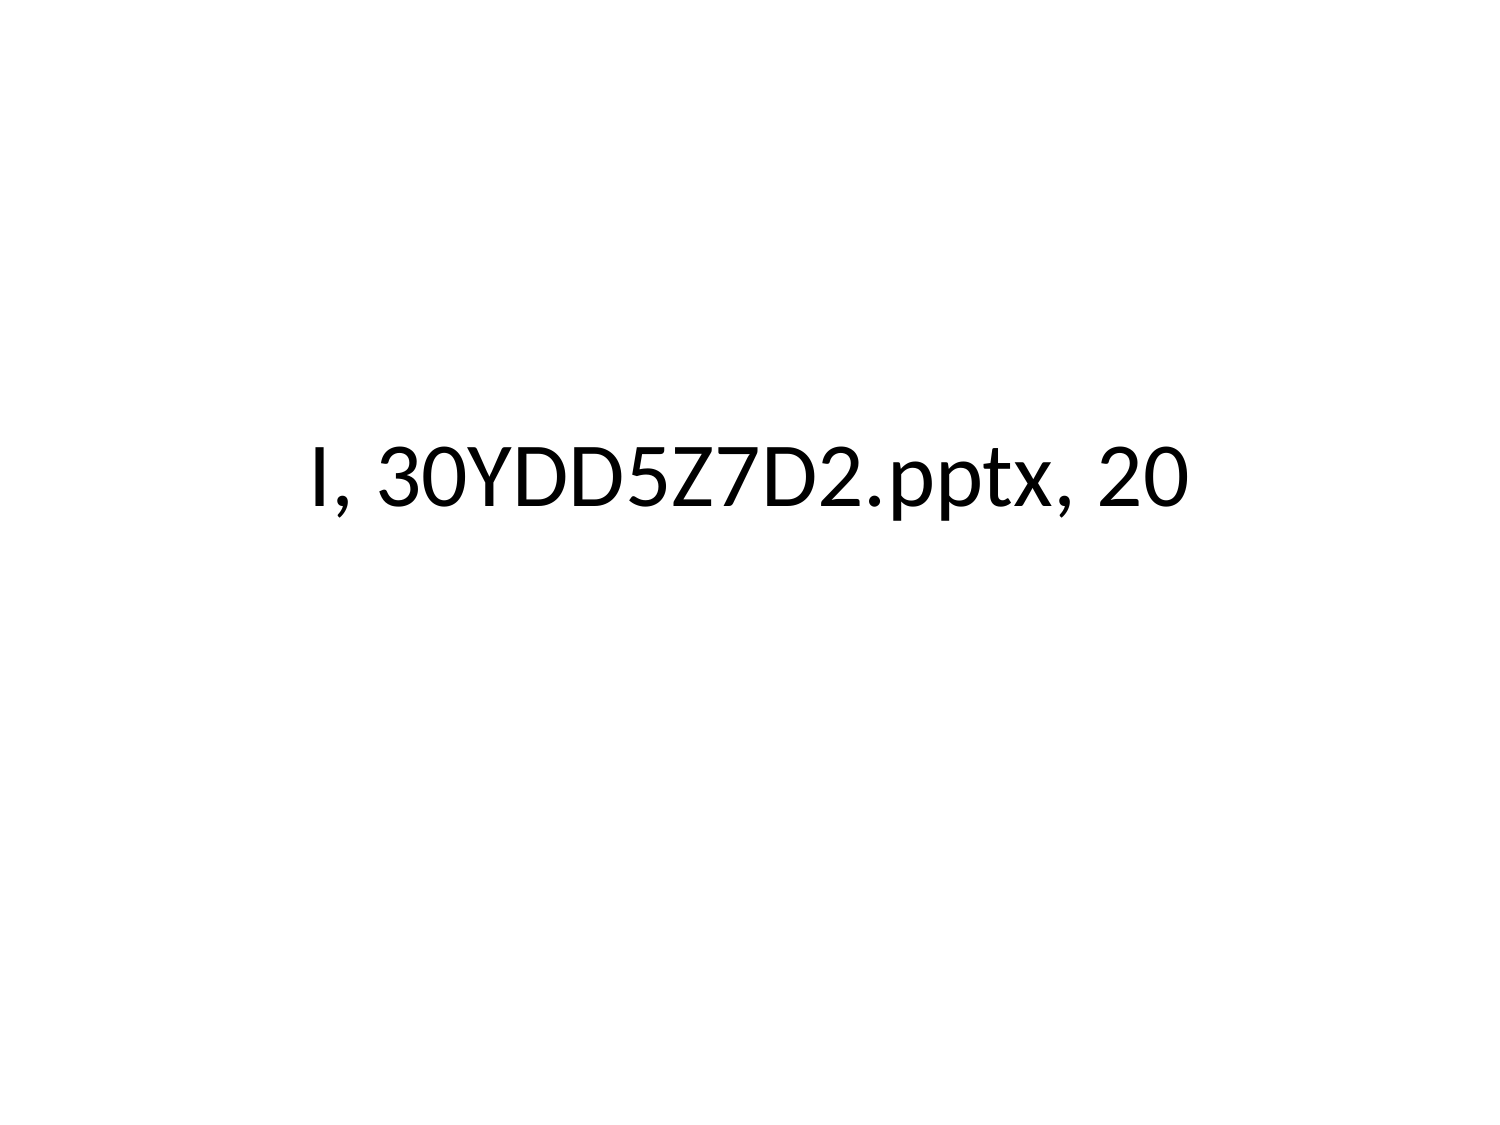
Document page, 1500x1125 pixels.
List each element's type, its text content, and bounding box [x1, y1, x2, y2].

title I, 30YDD5Z7D2.pptx, 20 [112, 349, 1388, 591]
